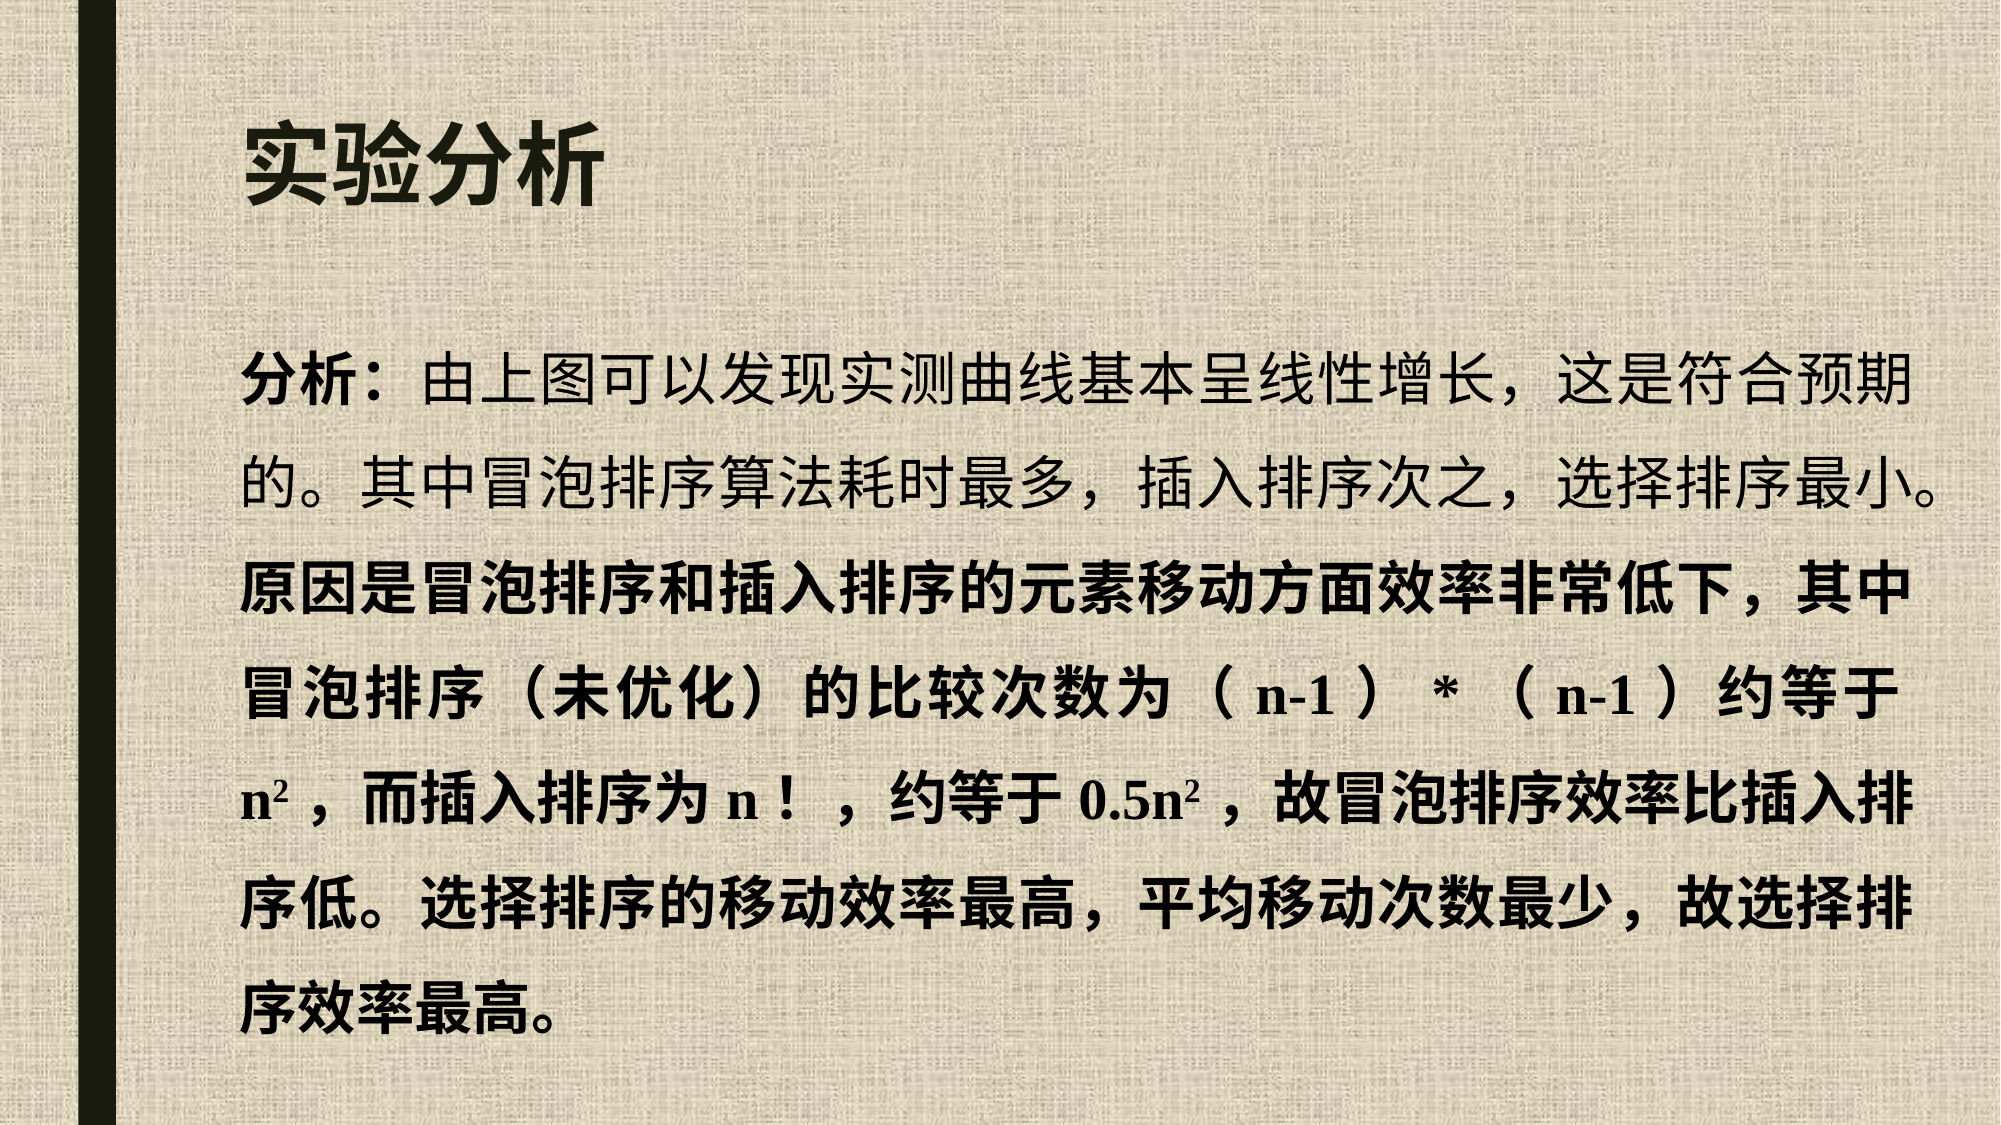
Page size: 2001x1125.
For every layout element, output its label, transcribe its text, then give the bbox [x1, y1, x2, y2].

text_box 分析：由上图可以发现实测曲线基本呈线性增长，这是符合预期的。其中冒泡排序算法耗时最多，插入排序次之，选择排序最小。原因是冒泡排序和插入排序的元素移动方面效率非常低下，其中冒泡排序（未优化）的比较次数为（n-1）*（n-1）约等于n2，而插入排序为n！，约等于0.5n2，故冒泡排序效率比插入排序低。选择排序的移动效率最高，平均移动次数最少，故选择排序效率最高。 [225, 299, 1930, 1049]
picture [116, 0, 2001, 1125]
picture [0, 0, 78, 1125]
title 实验分析 [225, 112, 1800, 299]
